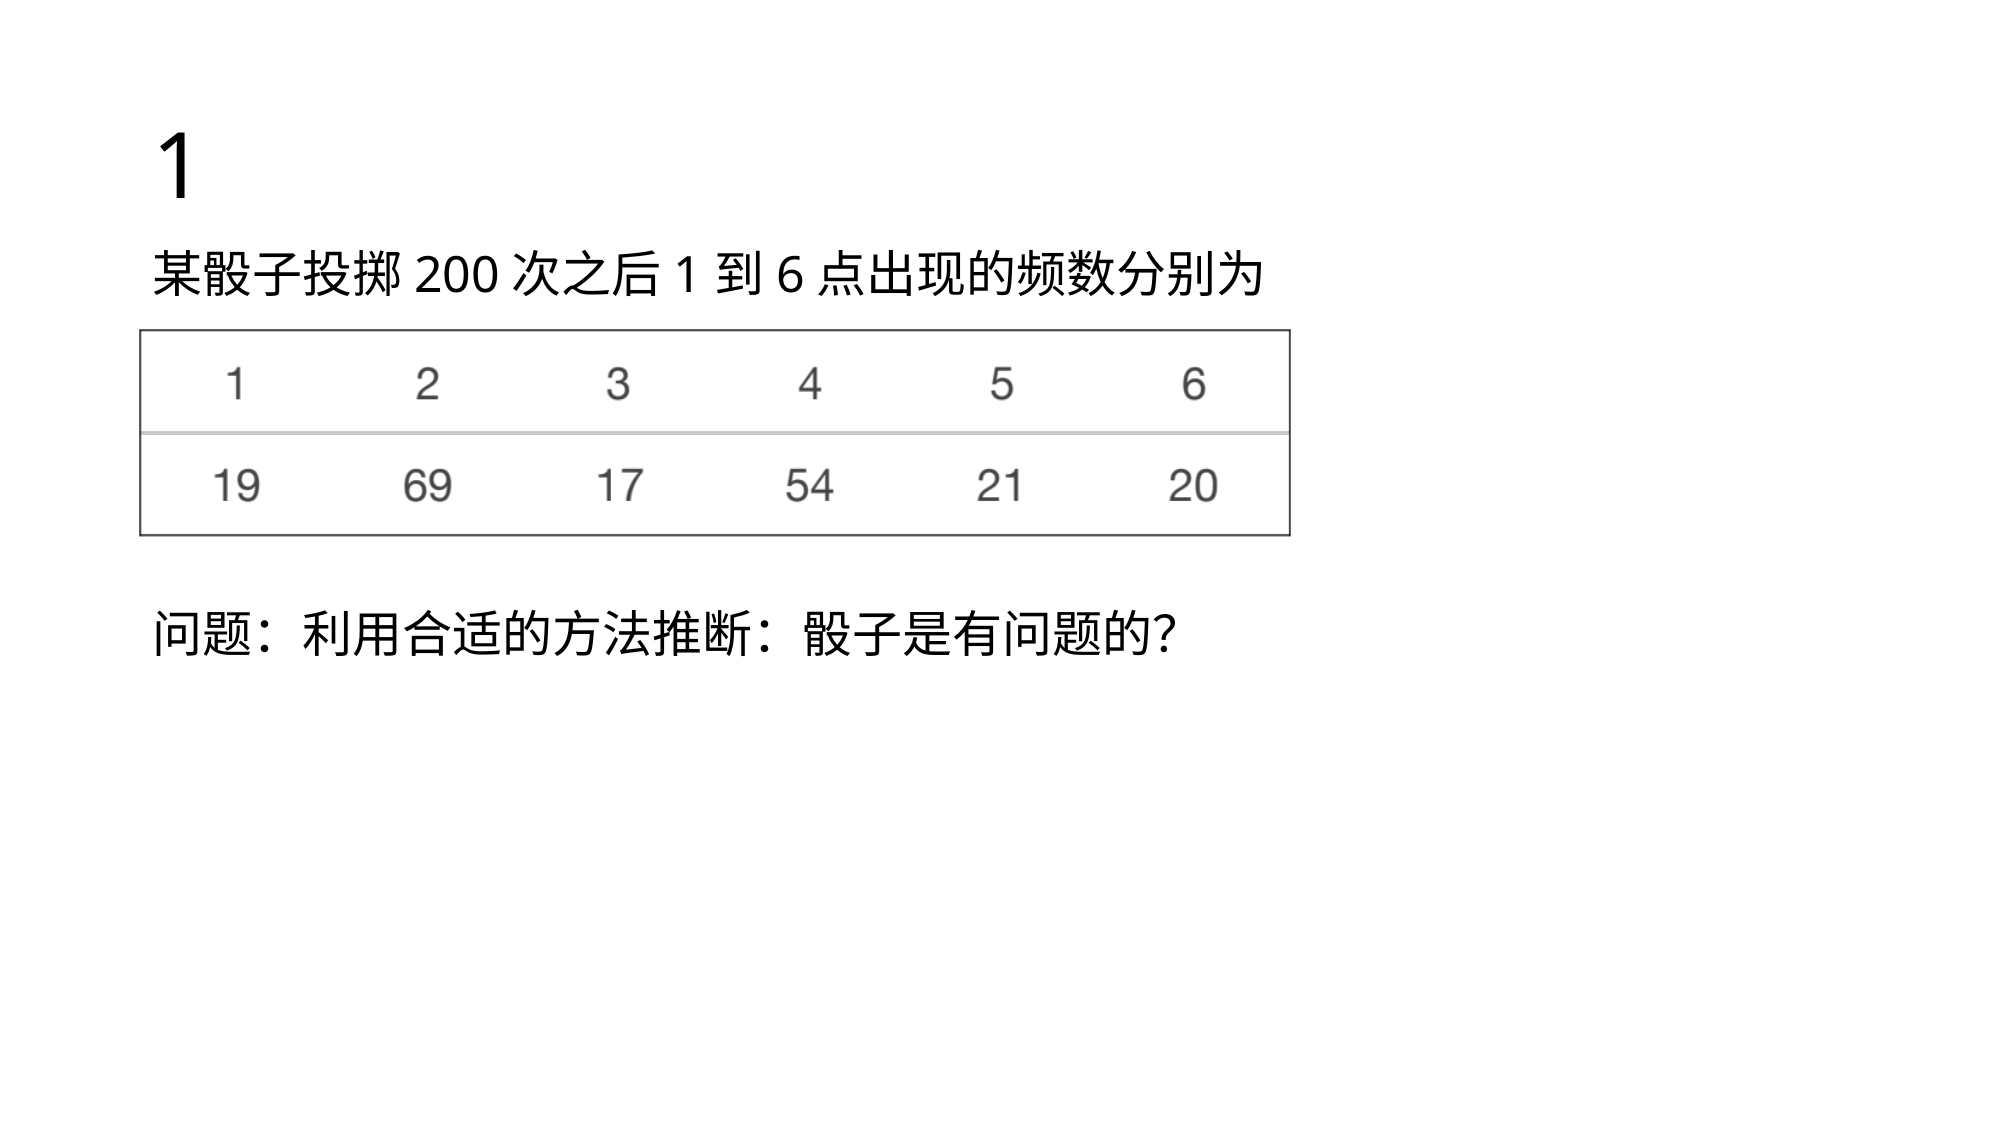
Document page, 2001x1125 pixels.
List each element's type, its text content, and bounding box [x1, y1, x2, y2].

text_box 某骰子投掷200次之后1到6点出现的频数分别为 问题：利用合适的方法推断：骰子是有问题的？ [137, 235, 2000, 731]
title 1 [137, 59, 1863, 235]
picture [137, 327, 1292, 537]
